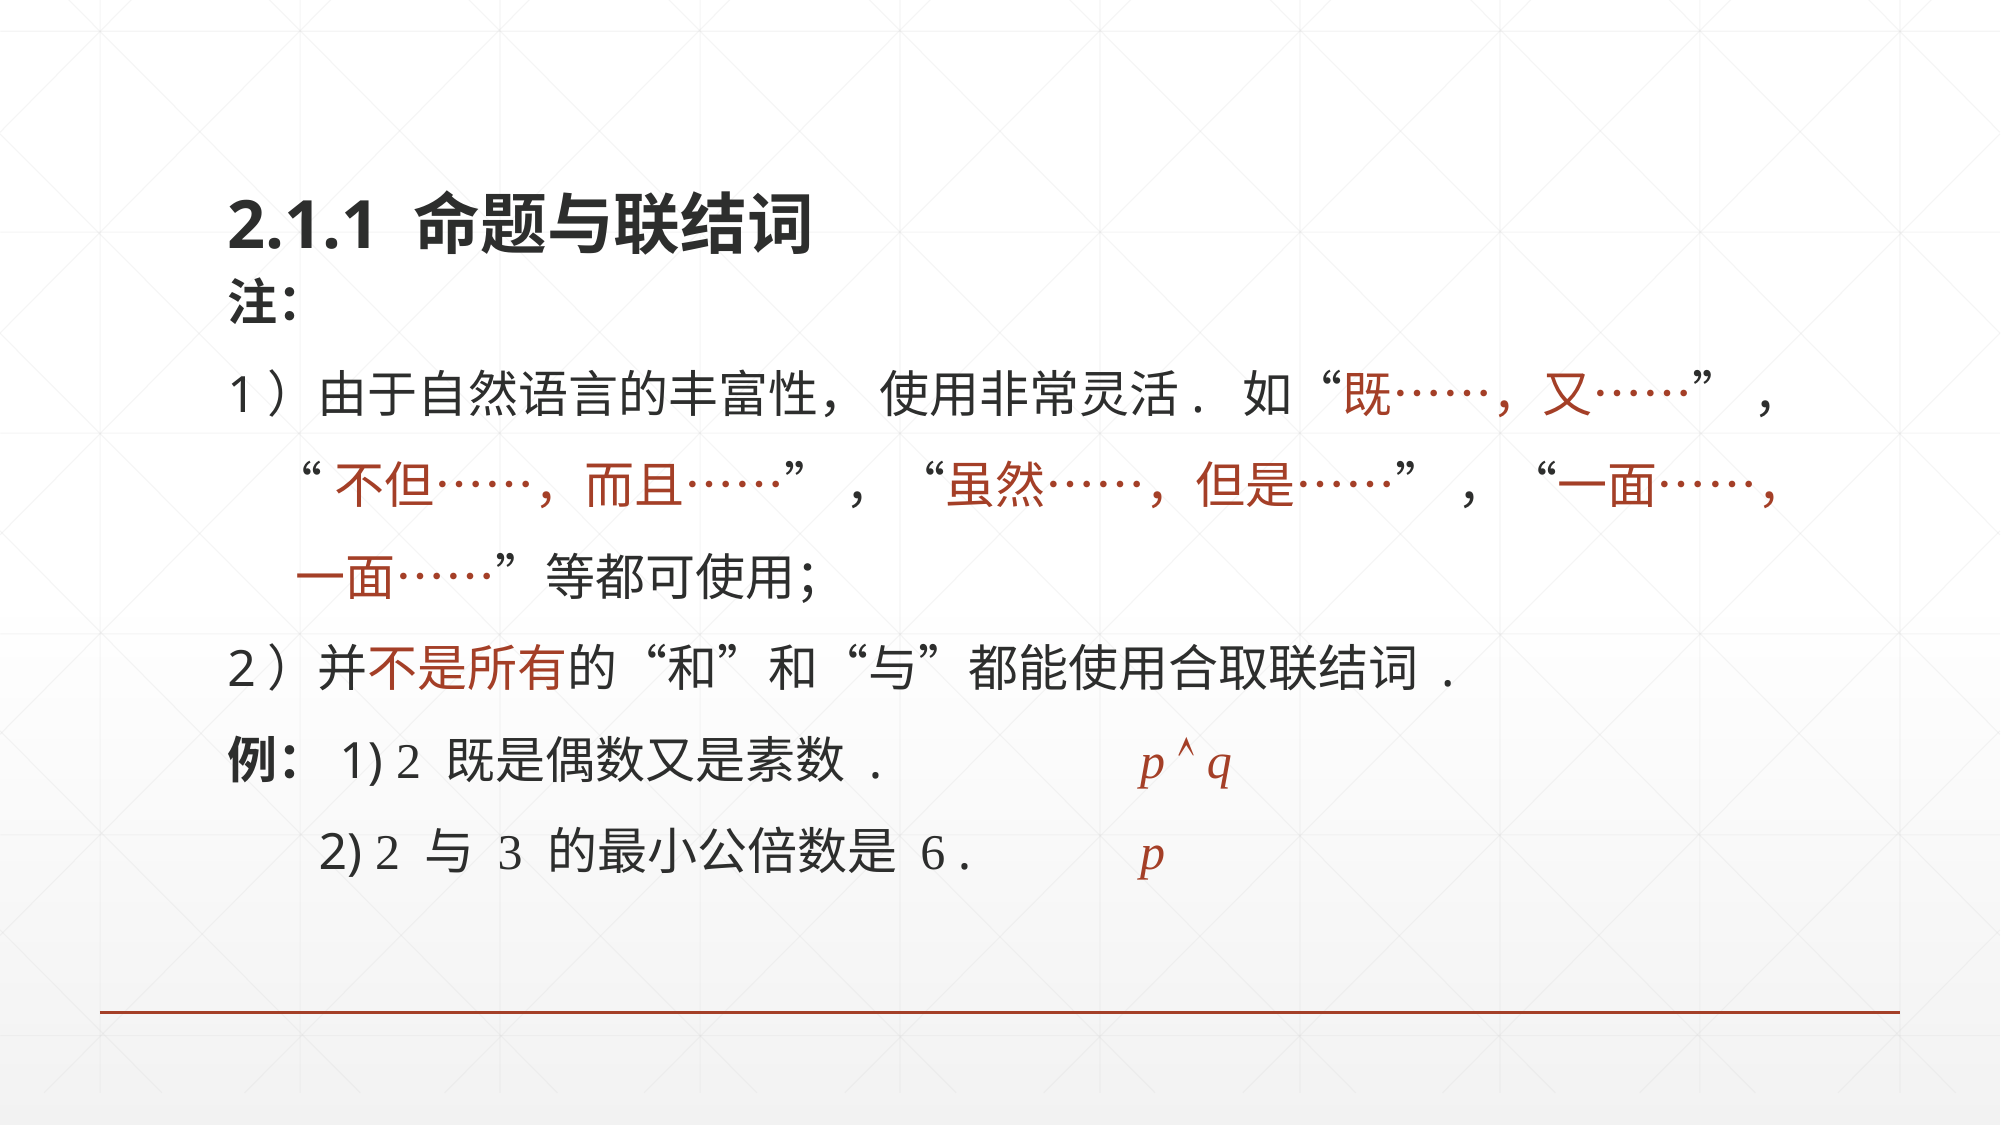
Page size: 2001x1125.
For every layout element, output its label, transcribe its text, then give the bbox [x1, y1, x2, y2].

text_box 2.1.1 命题与联结词 [212, 82, 1788, 271]
list 注： 1）由于自然语言的丰富性， 使用非常灵活. 如“既……，又……” ， “不但……，而且……” ，“虽然……，但是……” ，“一面……， 一面……”等都可使用； 2）并不是所有的“和”和“与”都能使用合取联结词 . 例：1) 2 既是偶数又是素数 . p  q 2) 2 与 3 的最小公倍数是 6 . p [212, 271, 1788, 956]
